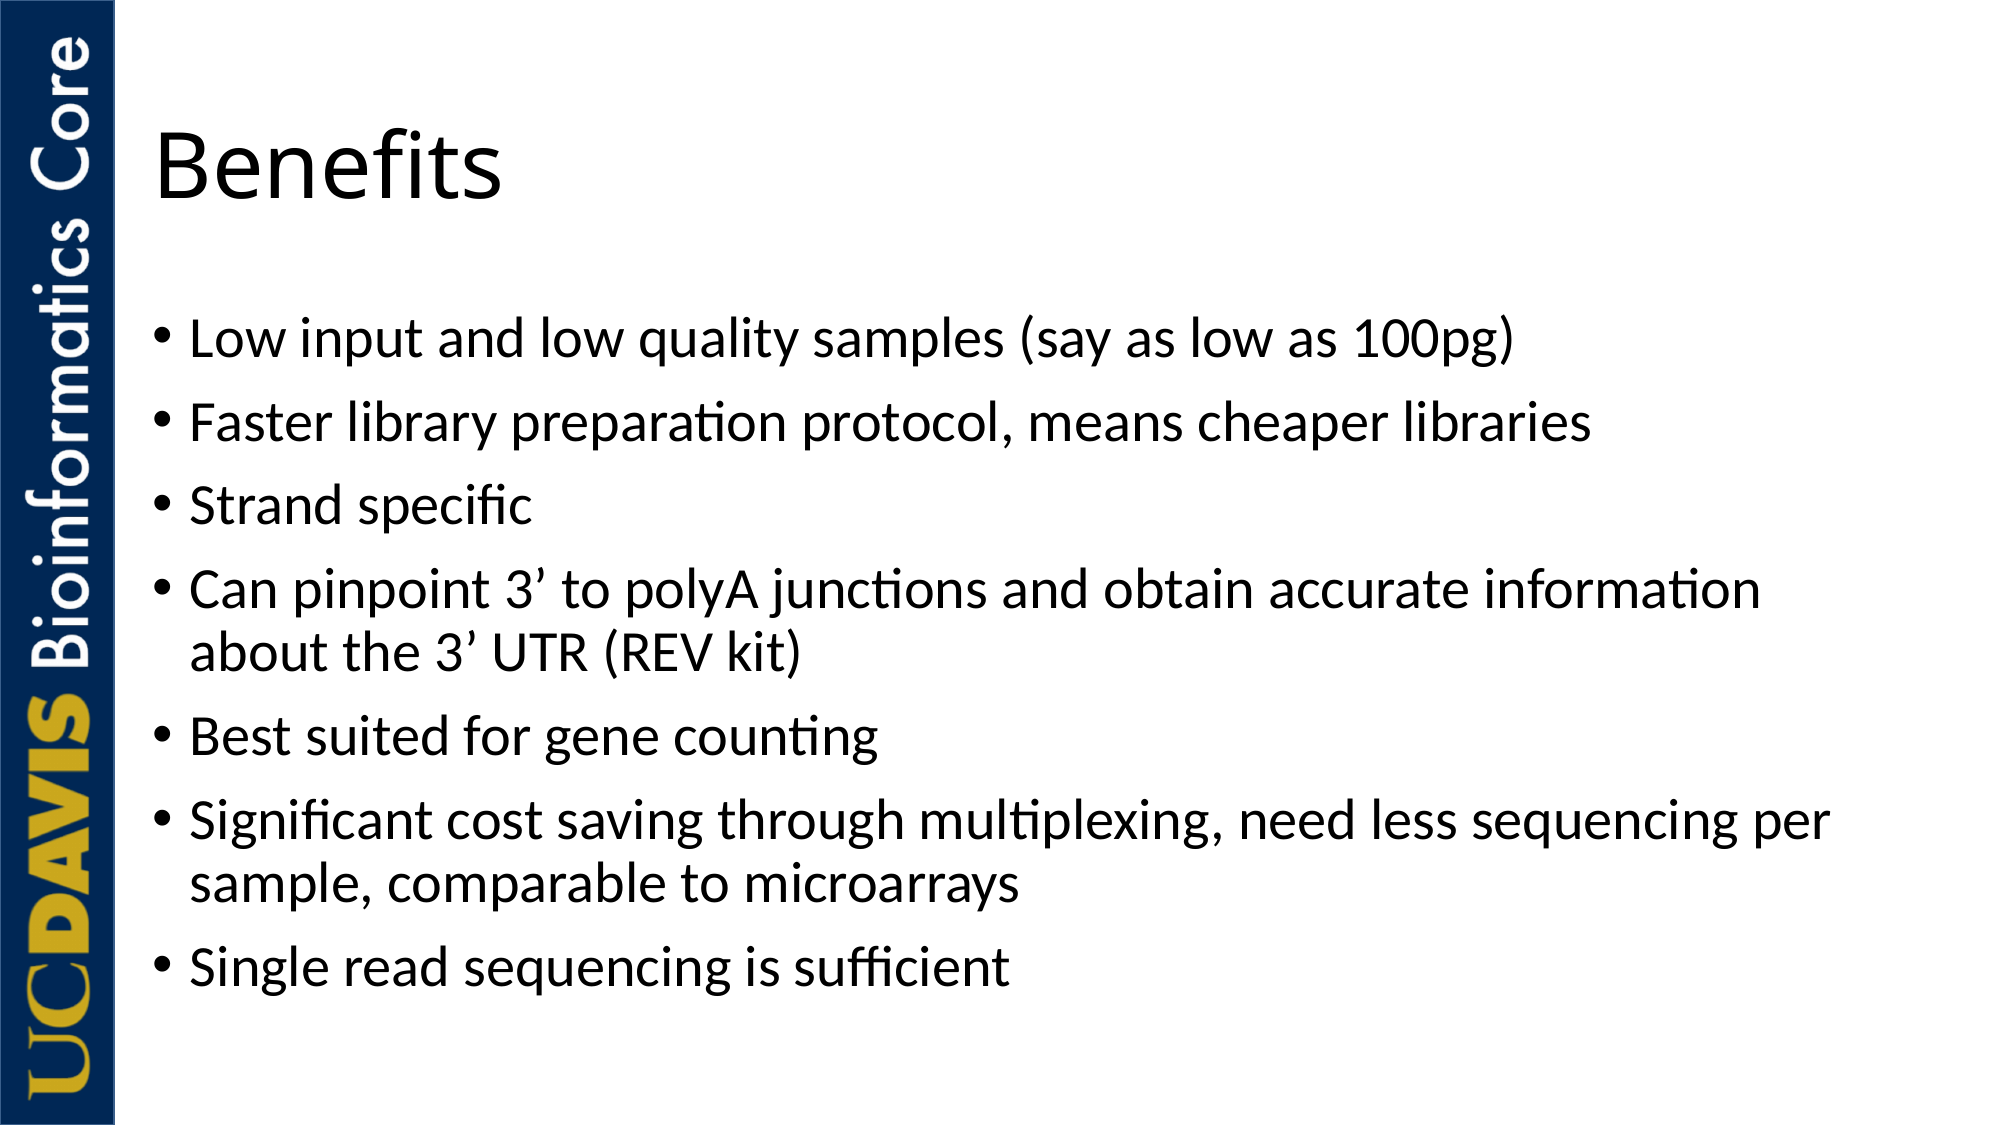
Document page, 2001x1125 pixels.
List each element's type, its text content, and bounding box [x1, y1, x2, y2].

title Benefits [137, 59, 1863, 278]
picture [8, 0, 112, 1121]
list Low input and low quality samples (say as low as 100pg) Faster library preparation protocol, means cheaper libraries Strand specific Can pinpoint 3’ to polyA junctions and obtain accurate information about the 3’ UTR (REV kit) Best suited for gene counting Significant cost saving through multiplexing, need less sequencing per sample, comparable to microarrays Single read sequencing is sufficient [137, 299, 1863, 1014]
